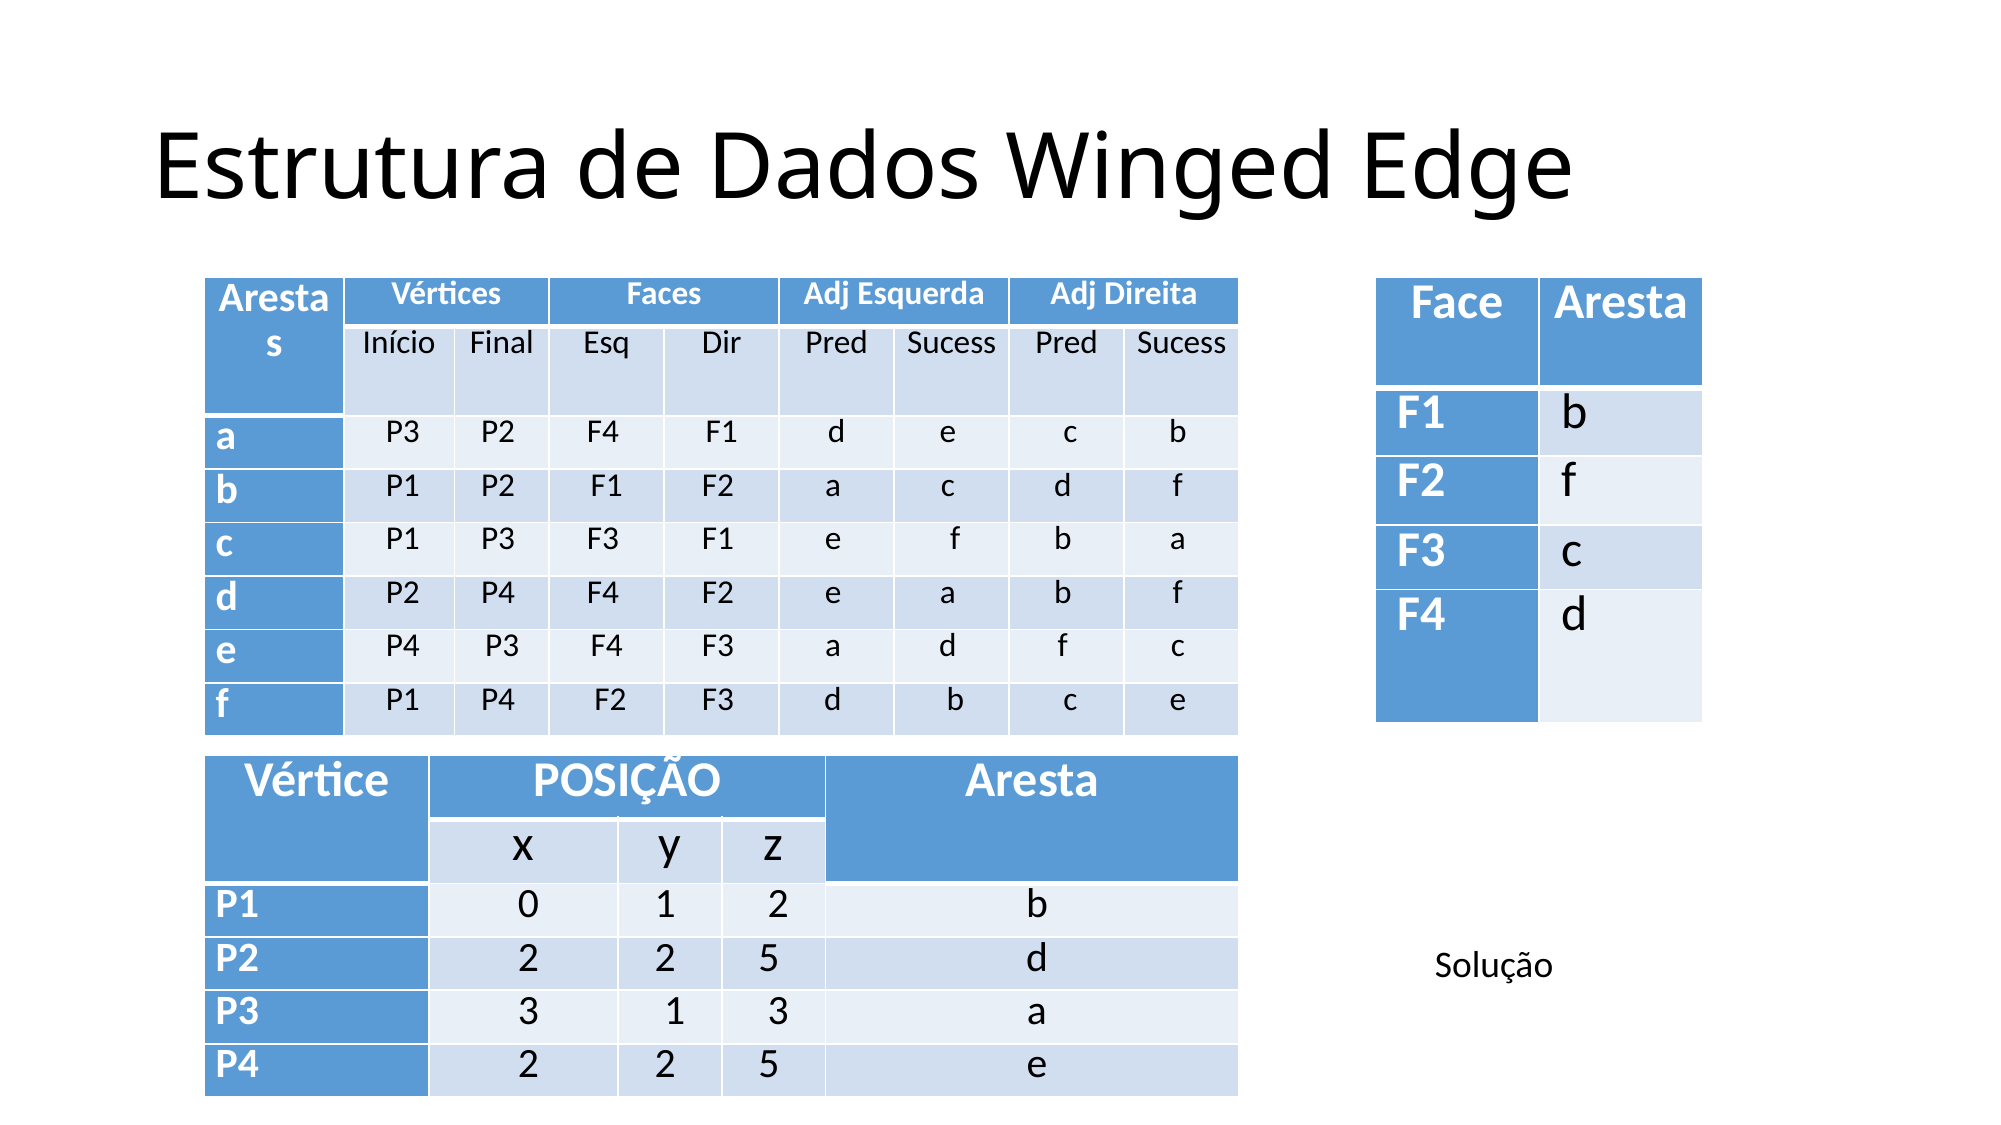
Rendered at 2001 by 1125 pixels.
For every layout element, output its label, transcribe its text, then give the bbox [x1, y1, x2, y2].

table_cell e [780, 577, 893, 629]
table_cell z [723, 822, 825, 883]
table_cell c [205, 523, 343, 575]
table_cell 5 [723, 938, 825, 989]
table_cell 3 [723, 991, 825, 1043]
table_cell a [205, 418, 343, 468]
table_cell Pred [780, 329, 893, 415]
table_cell b [826, 886, 1238, 936]
table_cell F2 [550, 684, 663, 735]
table_cell e [1125, 684, 1238, 735]
table_cell e [780, 523, 893, 575]
table_header Vértices [345, 278, 548, 324]
table_cell f [1125, 470, 1238, 522]
table_cell c [895, 470, 1008, 522]
table_cell a [780, 470, 893, 522]
table_cell F4 [550, 417, 663, 468]
table_cell d [826, 938, 1238, 989]
table_cell F3 [665, 630, 778, 682]
table_cell a [1125, 523, 1238, 575]
table_cell P3 [345, 417, 454, 468]
table_cell 2 [619, 1045, 721, 1096]
title Estrutura de Dados Winged Edge [137, 59, 1863, 278]
table_cell F1 [1376, 391, 1538, 455]
table_cell f [1125, 577, 1238, 629]
table_cell P4 [455, 684, 548, 735]
table_cell d [205, 577, 343, 629]
table_header Vértice [205, 756, 428, 881]
table_cell F1 [665, 523, 778, 575]
table_header Aresta [826, 756, 1238, 881]
table_cell F1 [550, 470, 663, 522]
table_header Faces [550, 278, 778, 324]
table_cell e [826, 1045, 1238, 1096]
table_cell P4 [205, 1045, 428, 1096]
table_cell F3 [665, 684, 778, 735]
table_cell F4 [550, 577, 663, 629]
table_header POSIÇÃO [430, 756, 825, 817]
table_cell c [1010, 684, 1123, 735]
table_cell P2 [455, 417, 548, 468]
table_cell Final [455, 329, 548, 415]
table_header Adj Direita [1010, 278, 1238, 324]
table_header Arestas [205, 278, 343, 413]
table_cell b [1010, 577, 1123, 629]
table_cell P1 [205, 886, 428, 936]
table_cell f [1540, 457, 1702, 524]
table_header Adj Esquerda [780, 278, 1008, 324]
table_cell a [780, 630, 893, 682]
table_cell F2 [1376, 457, 1538, 524]
table_cell 1 [619, 991, 721, 1043]
table_cell F3 [1376, 526, 1538, 589]
table_cell f [1010, 630, 1123, 682]
table_cell F2 [665, 577, 778, 629]
table_cell P1 [345, 523, 454, 575]
table_cell P3 [205, 991, 428, 1043]
table_cell c [1010, 417, 1123, 468]
table_cell Dir [665, 329, 778, 415]
table_cell d [780, 417, 893, 468]
table_cell c [1125, 630, 1238, 682]
table_cell d [1540, 590, 1702, 722]
table_cell Início [345, 329, 454, 415]
table_cell y [619, 822, 721, 883]
table_cell P3 [455, 630, 548, 682]
table_cell a [826, 991, 1238, 1043]
table_header Face [1376, 278, 1538, 385]
table_cell d [1010, 470, 1123, 522]
table_cell 2 [430, 938, 617, 989]
table_cell f [895, 523, 1008, 575]
table_cell 3 [430, 991, 617, 1043]
table_cell 2 [430, 1045, 617, 1096]
table_cell b [1125, 417, 1238, 468]
table_cell b [1540, 391, 1702, 455]
table_cell 5 [723, 1045, 825, 1096]
table_cell P2 [345, 577, 454, 629]
table_cell Sucess [895, 329, 1008, 415]
table_cell P1 [345, 470, 454, 522]
table_cell P4 [455, 577, 548, 629]
table_cell x [430, 822, 617, 883]
table_cell b [205, 470, 343, 522]
table_cell f [205, 684, 343, 735]
table_cell 1 [619, 884, 721, 936]
table_cell 2 [619, 938, 721, 989]
table_cell d [895, 630, 1008, 682]
table_cell a [895, 577, 1008, 629]
table_cell b [1010, 523, 1123, 575]
table_cell P2 [205, 938, 428, 989]
table_header Aresta [1540, 278, 1702, 385]
table_cell P3 [455, 523, 548, 575]
table_cell Sucess [1125, 329, 1238, 415]
table_cell c [1540, 526, 1702, 589]
table_cell F1 [665, 417, 778, 468]
table_cell e [895, 417, 1008, 468]
table_cell P2 [455, 470, 548, 522]
table_cell 2 [723, 884, 825, 936]
table_cell Esq [550, 329, 663, 415]
table_cell d [780, 684, 893, 735]
text_box Solução [1420, 932, 1569, 992]
table_cell 0 [430, 884, 617, 936]
table_cell P1 [345, 684, 454, 735]
table_cell F4 [1376, 590, 1538, 722]
table_cell b [895, 684, 1008, 735]
table_cell P4 [345, 630, 454, 682]
table_cell F2 [665, 470, 778, 522]
table_cell F4 [550, 630, 663, 682]
table_cell F3 [550, 523, 663, 575]
table_cell Pred [1010, 329, 1123, 415]
table_cell e [205, 630, 343, 682]
